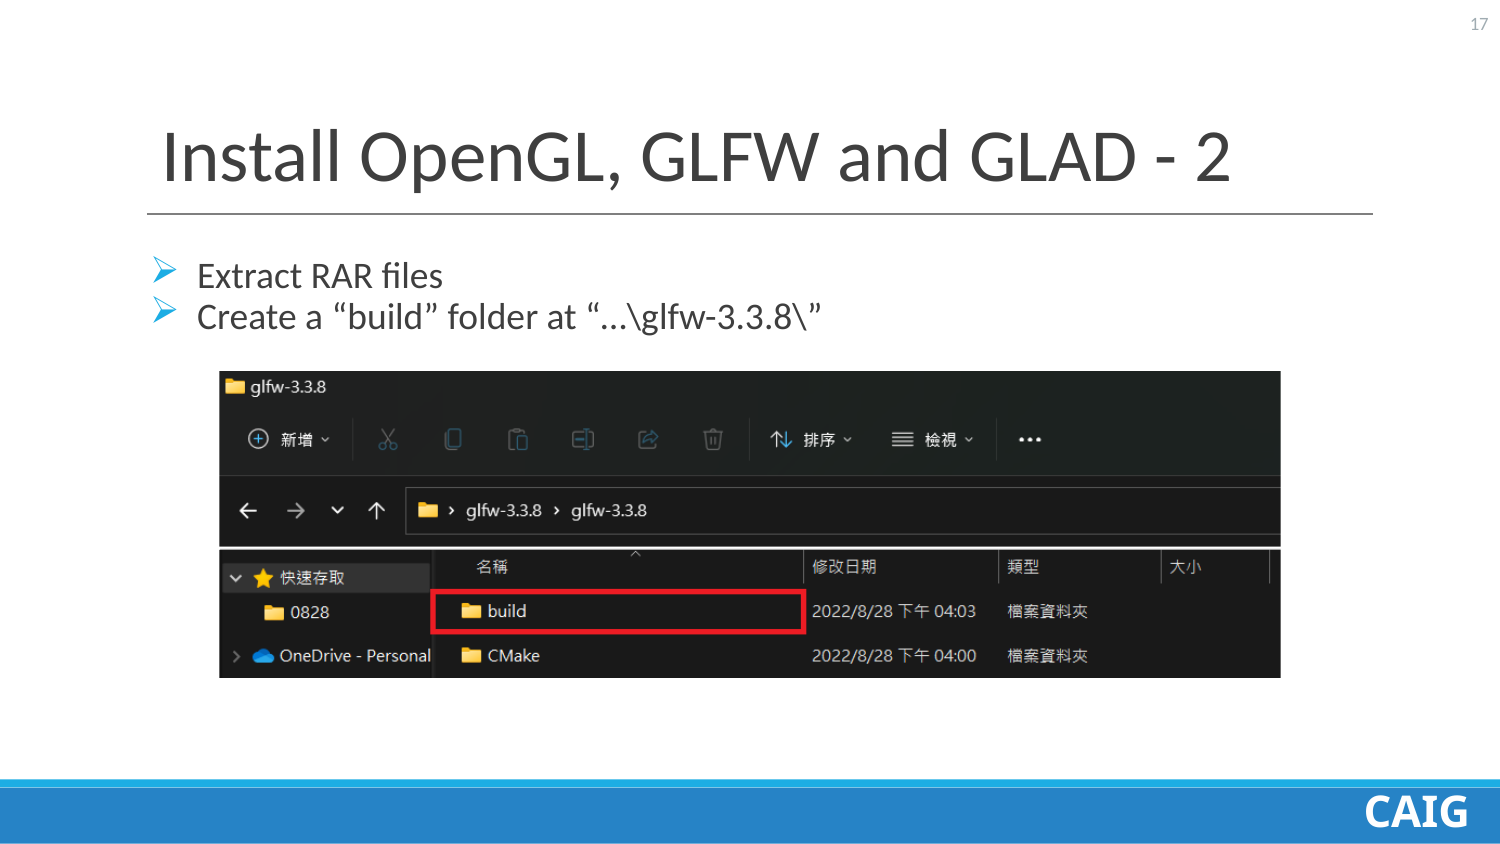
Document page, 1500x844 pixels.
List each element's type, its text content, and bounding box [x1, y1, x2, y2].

title Install OpenGL, GLFW and GLAD - 2 [150, 23, 1388, 202]
list Extract RAR files Create a “build” folder at “…\glfw-3.3.8\” [150, 250, 1388, 746]
picture [219, 371, 1281, 678]
